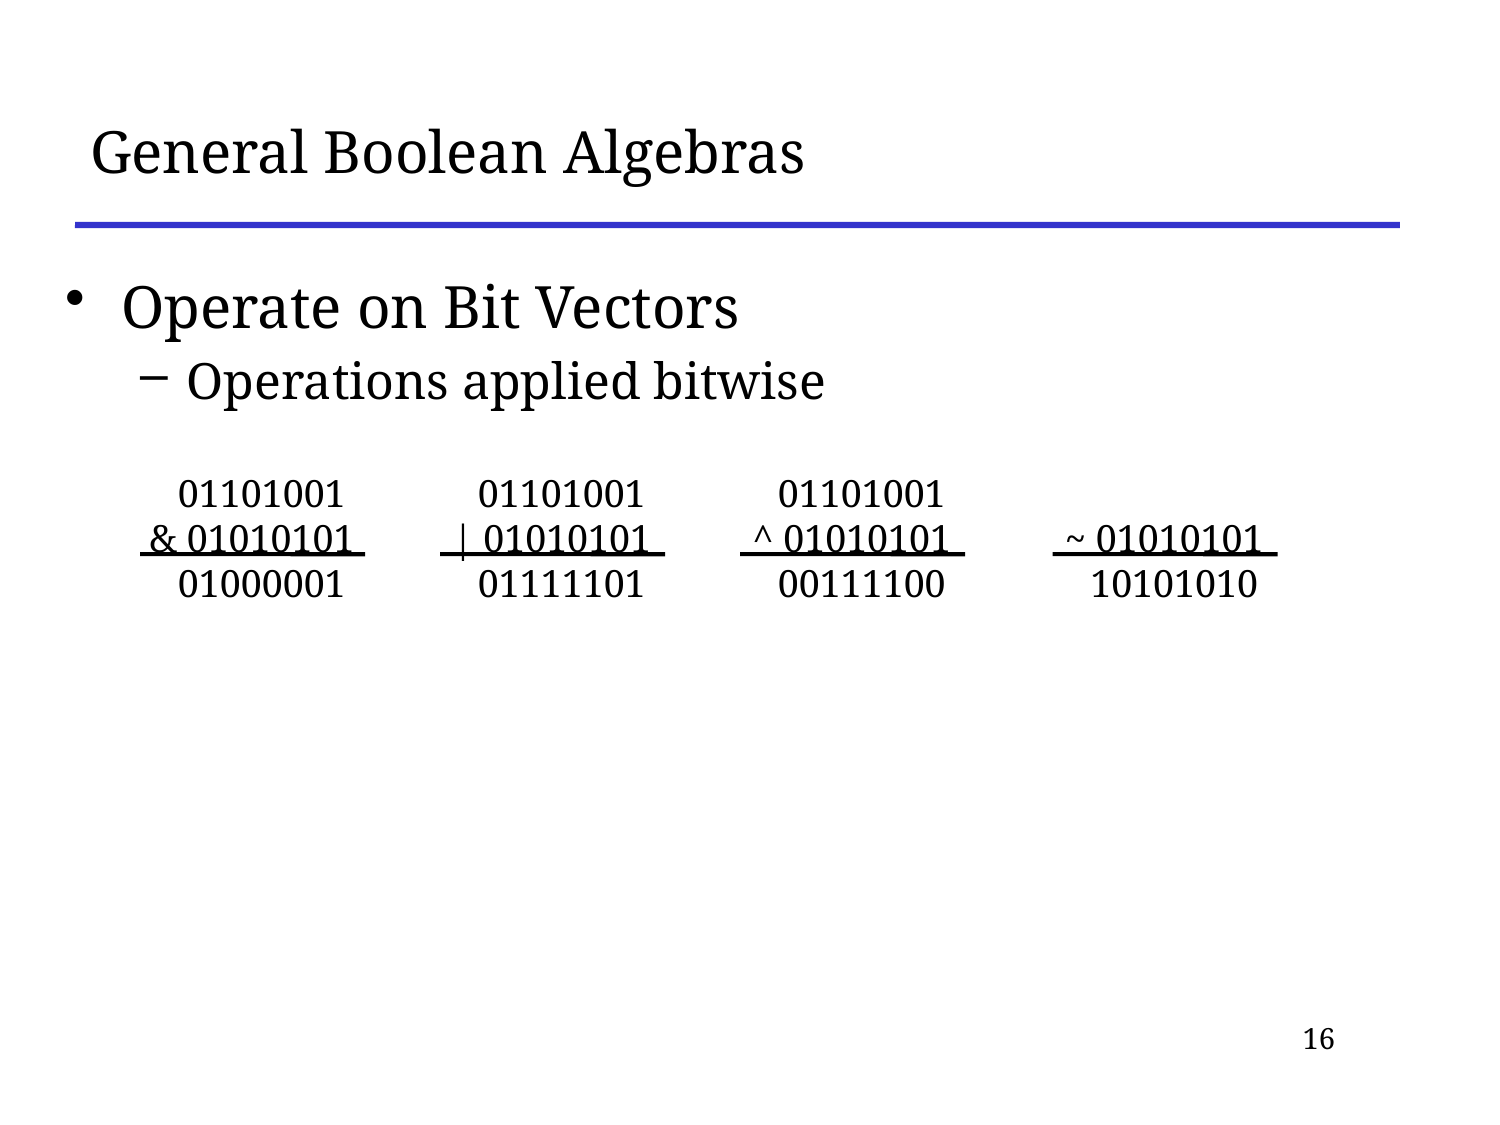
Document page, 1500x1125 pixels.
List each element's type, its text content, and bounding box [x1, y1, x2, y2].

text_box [439, 462, 666, 615]
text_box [739, 462, 966, 615]
slide_number 16 [1137, 1012, 1351, 1088]
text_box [1048, 462, 1281, 615]
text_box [133, 462, 371, 615]
title General Boolean Algebras [75, 75, 1400, 225]
list Operate on Bit Vectors Operations applied bitwise [50, 262, 1450, 988]
